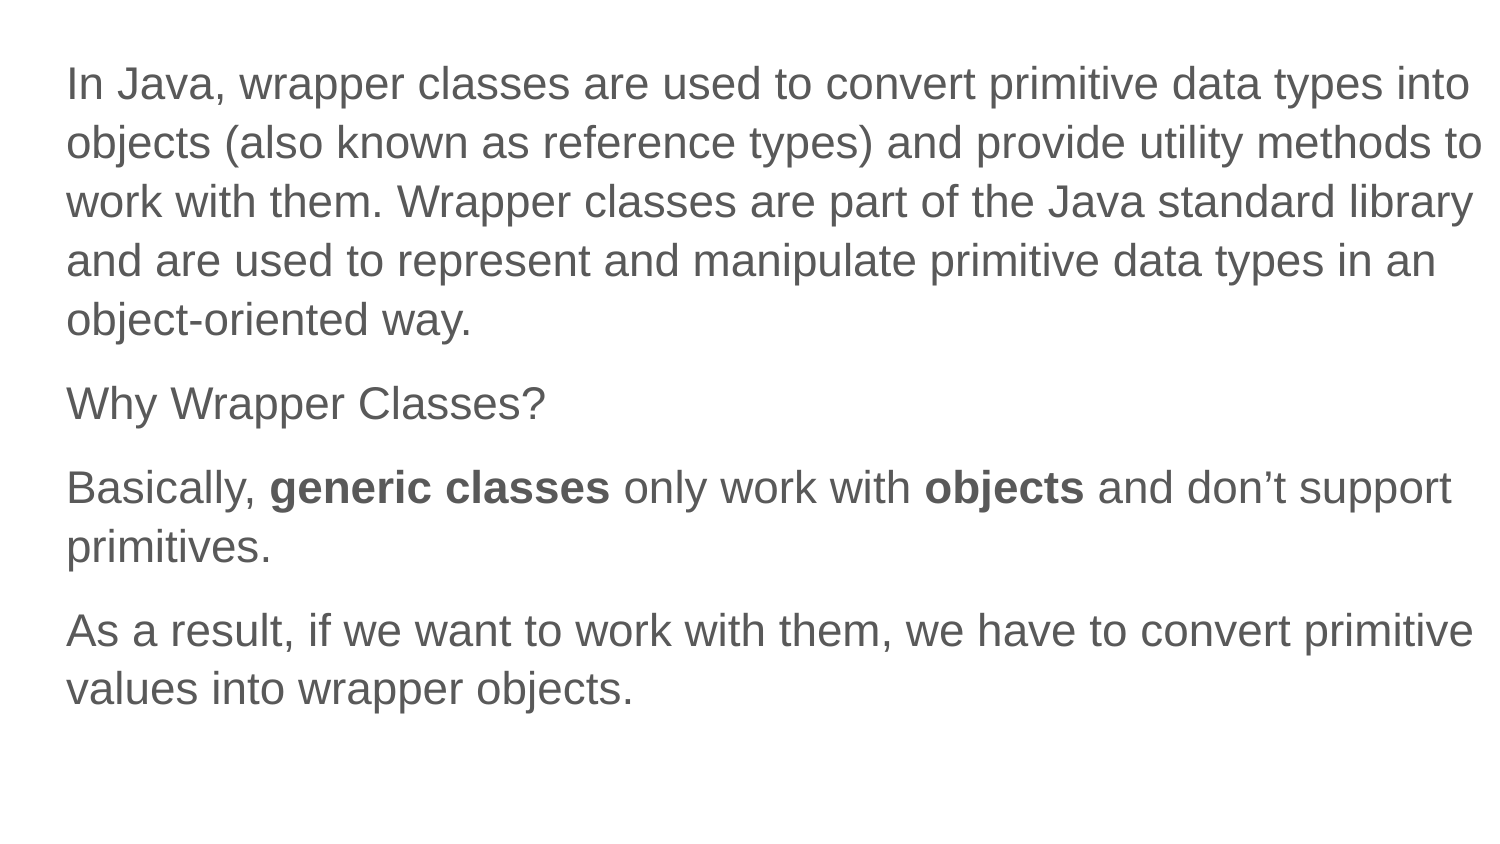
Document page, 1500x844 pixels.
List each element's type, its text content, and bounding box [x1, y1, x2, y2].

list In Java, wrapper classes are used to convert primitive data types into objects (also known as reference types) and provide utility methods to work with them. Wrapper classes are part of the Java standard library and are used to represent and manipulate primitive data types in an object-oriented way. Why Wrapper Classes? Basically, generic classes only work with objects and don’t support primitives. As a result, if we want to work with them, we have to convert primitive values into wrapper objects. [51, 35, 1500, 750]
